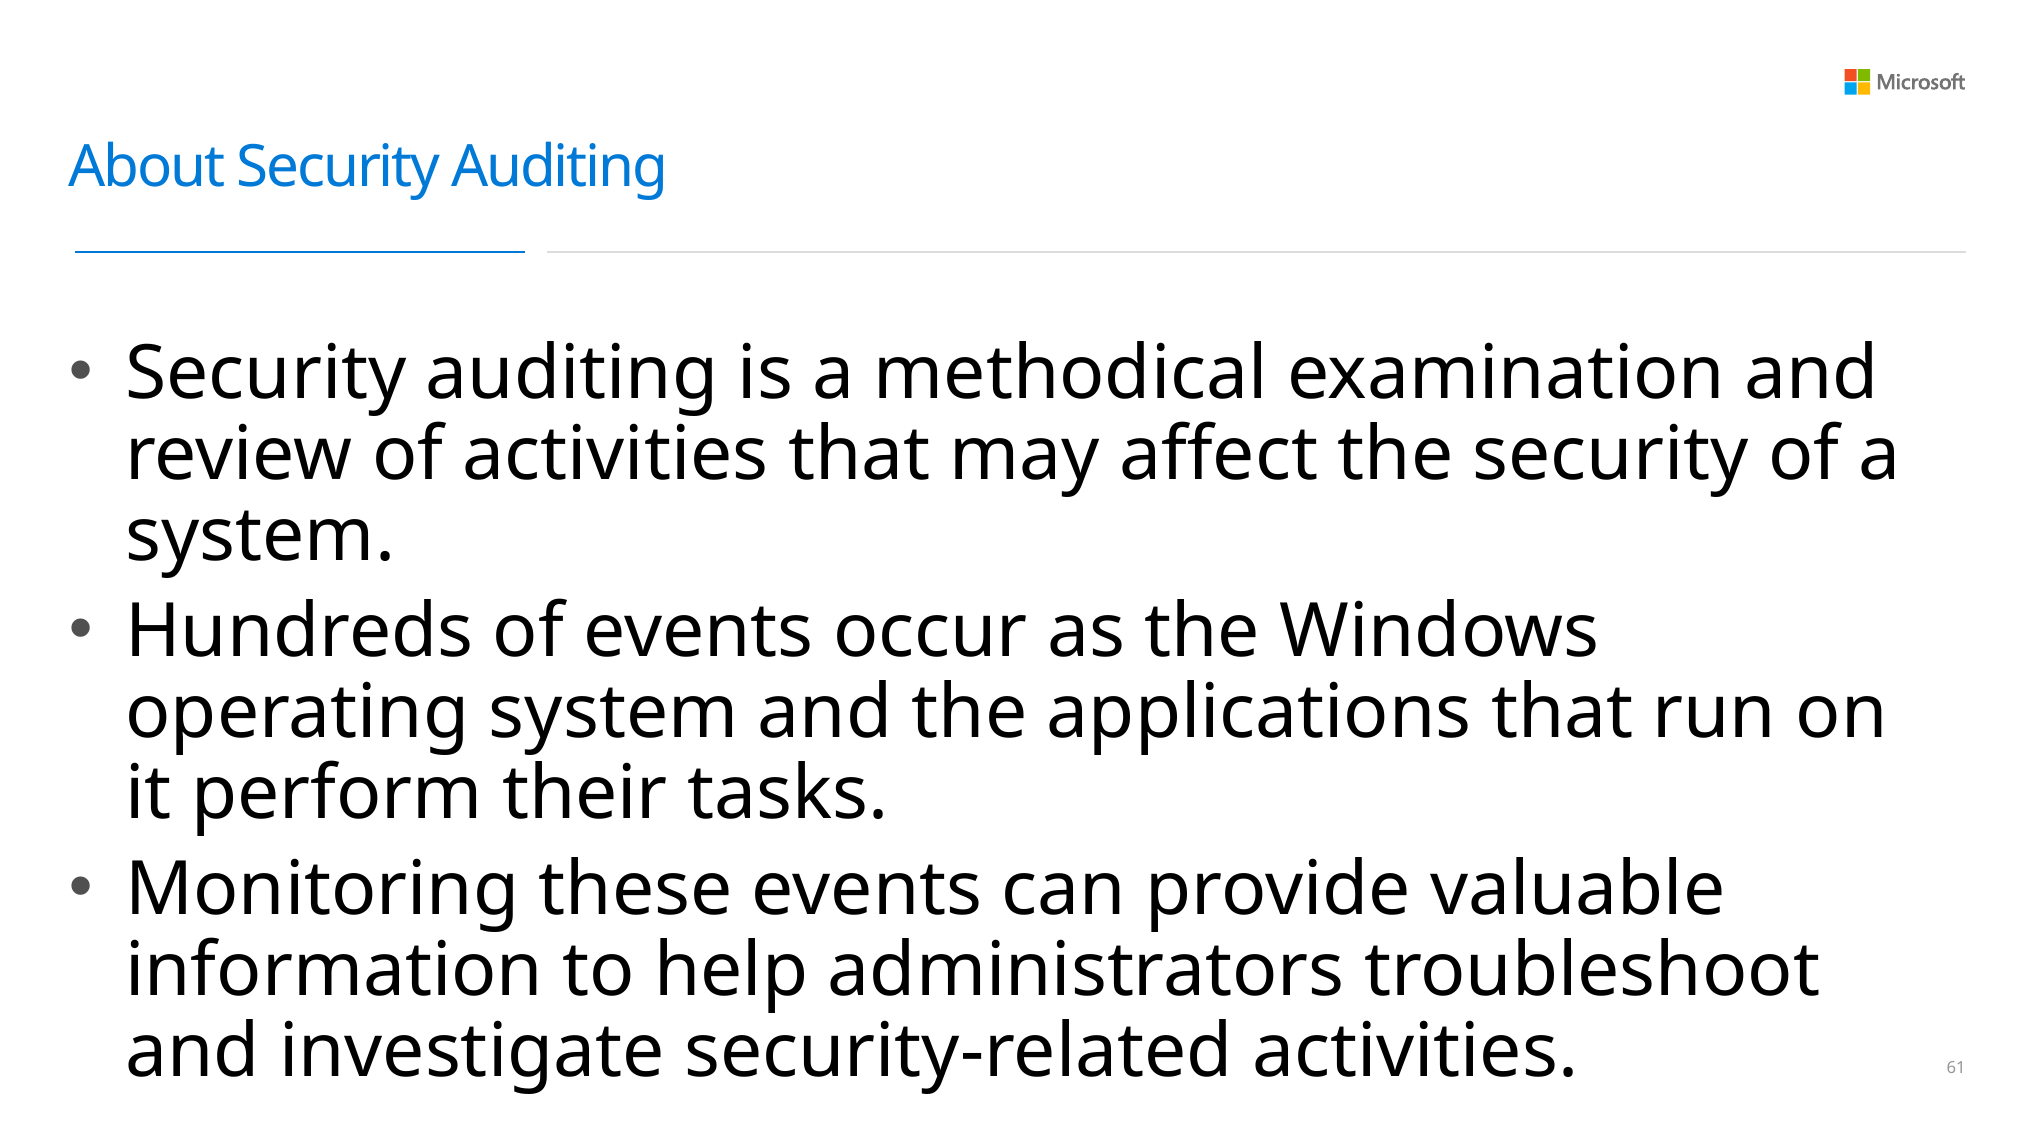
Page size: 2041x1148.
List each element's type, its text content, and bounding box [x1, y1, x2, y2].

title About Security Auditing [45, 123, 1996, 199]
list Security auditing is a methodical examination and review of activities that may affect the security of a system. Hundreds of events occur as the Windows operating system and the applications that run on it perform their tasks. Monitoring these events can provide valuable information to help administrators troubleshoot and investigate security-related activities. [45, 318, 1968, 1040]
slide_number 60 [1904, 1058, 1966, 1077]
